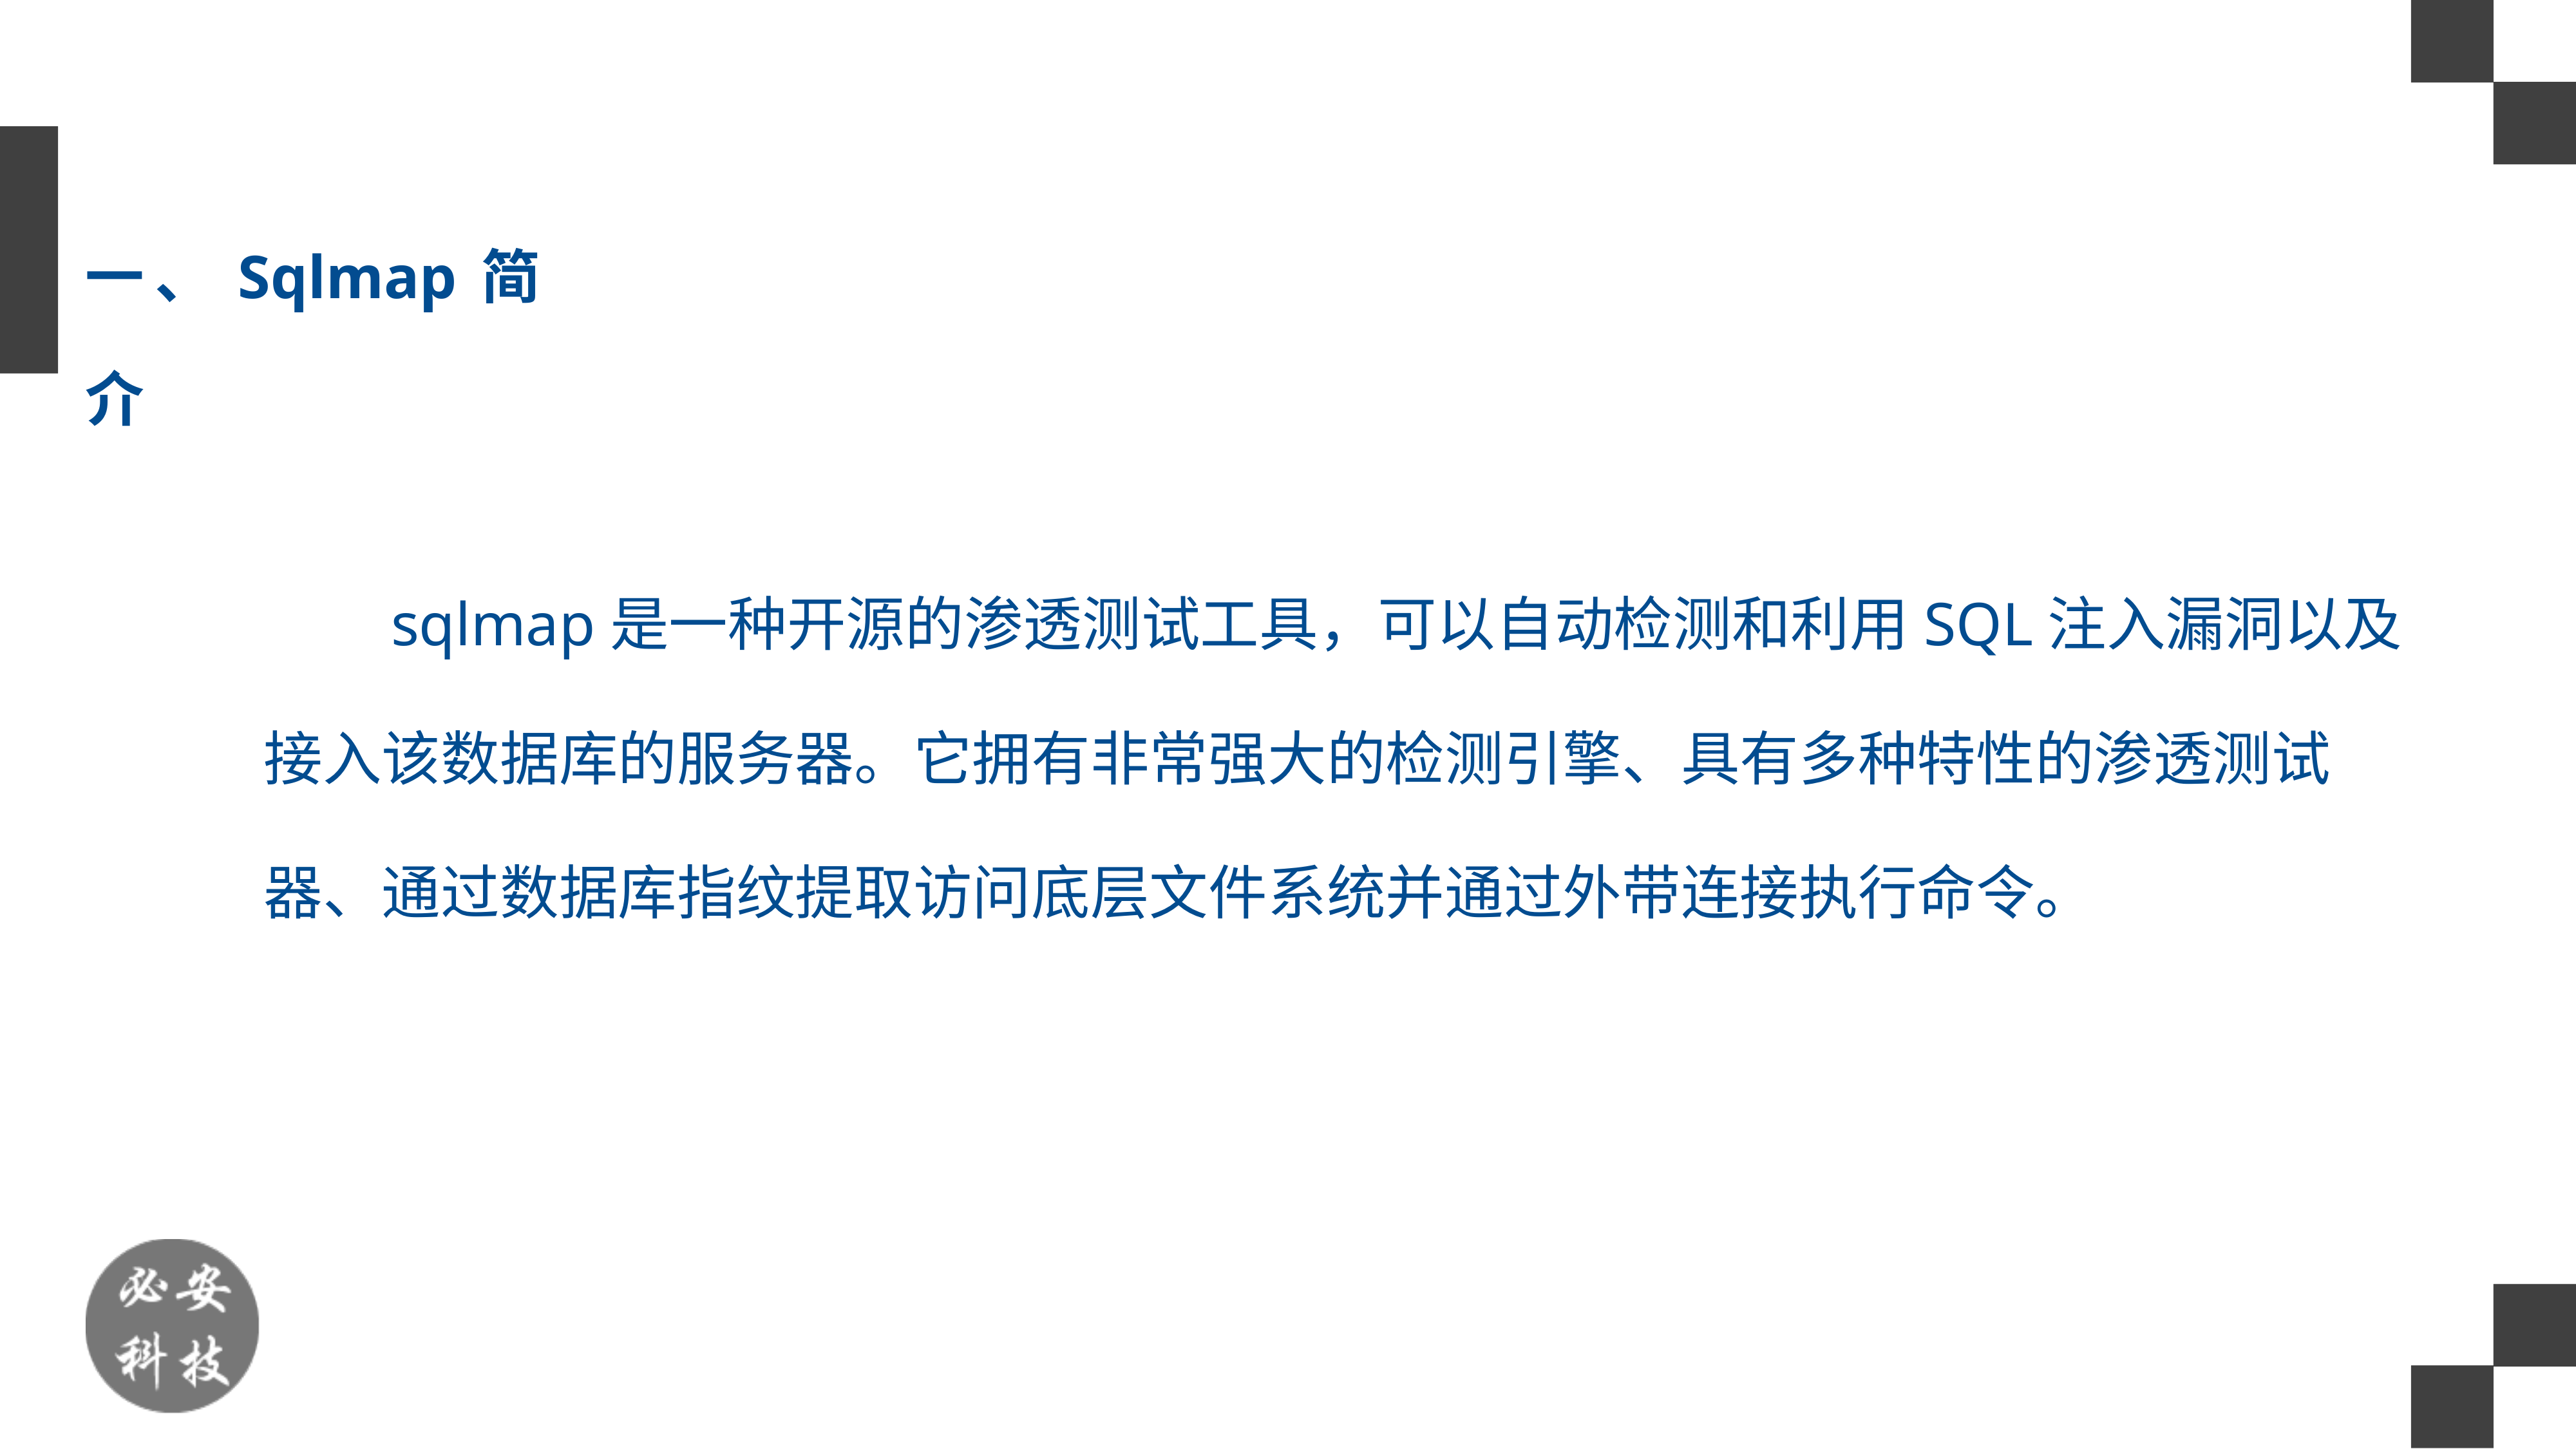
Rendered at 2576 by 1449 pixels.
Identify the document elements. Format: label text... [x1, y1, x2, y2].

picture [86, 1239, 261, 1415]
text_box sqlmap是一种开源的渗透测试工具，可以自动检测和利用SQL注入漏洞以及接入该数据库的服务器。它拥有非常强大的检测引擎、具有多种特性的渗透测试器、通过数据库指纹提取访问底层文件系统并通过外带连接执行命令。 [258, 517, 2408, 932]
text_box 一、Sqlmap简介 [75, 183, 551, 316]
